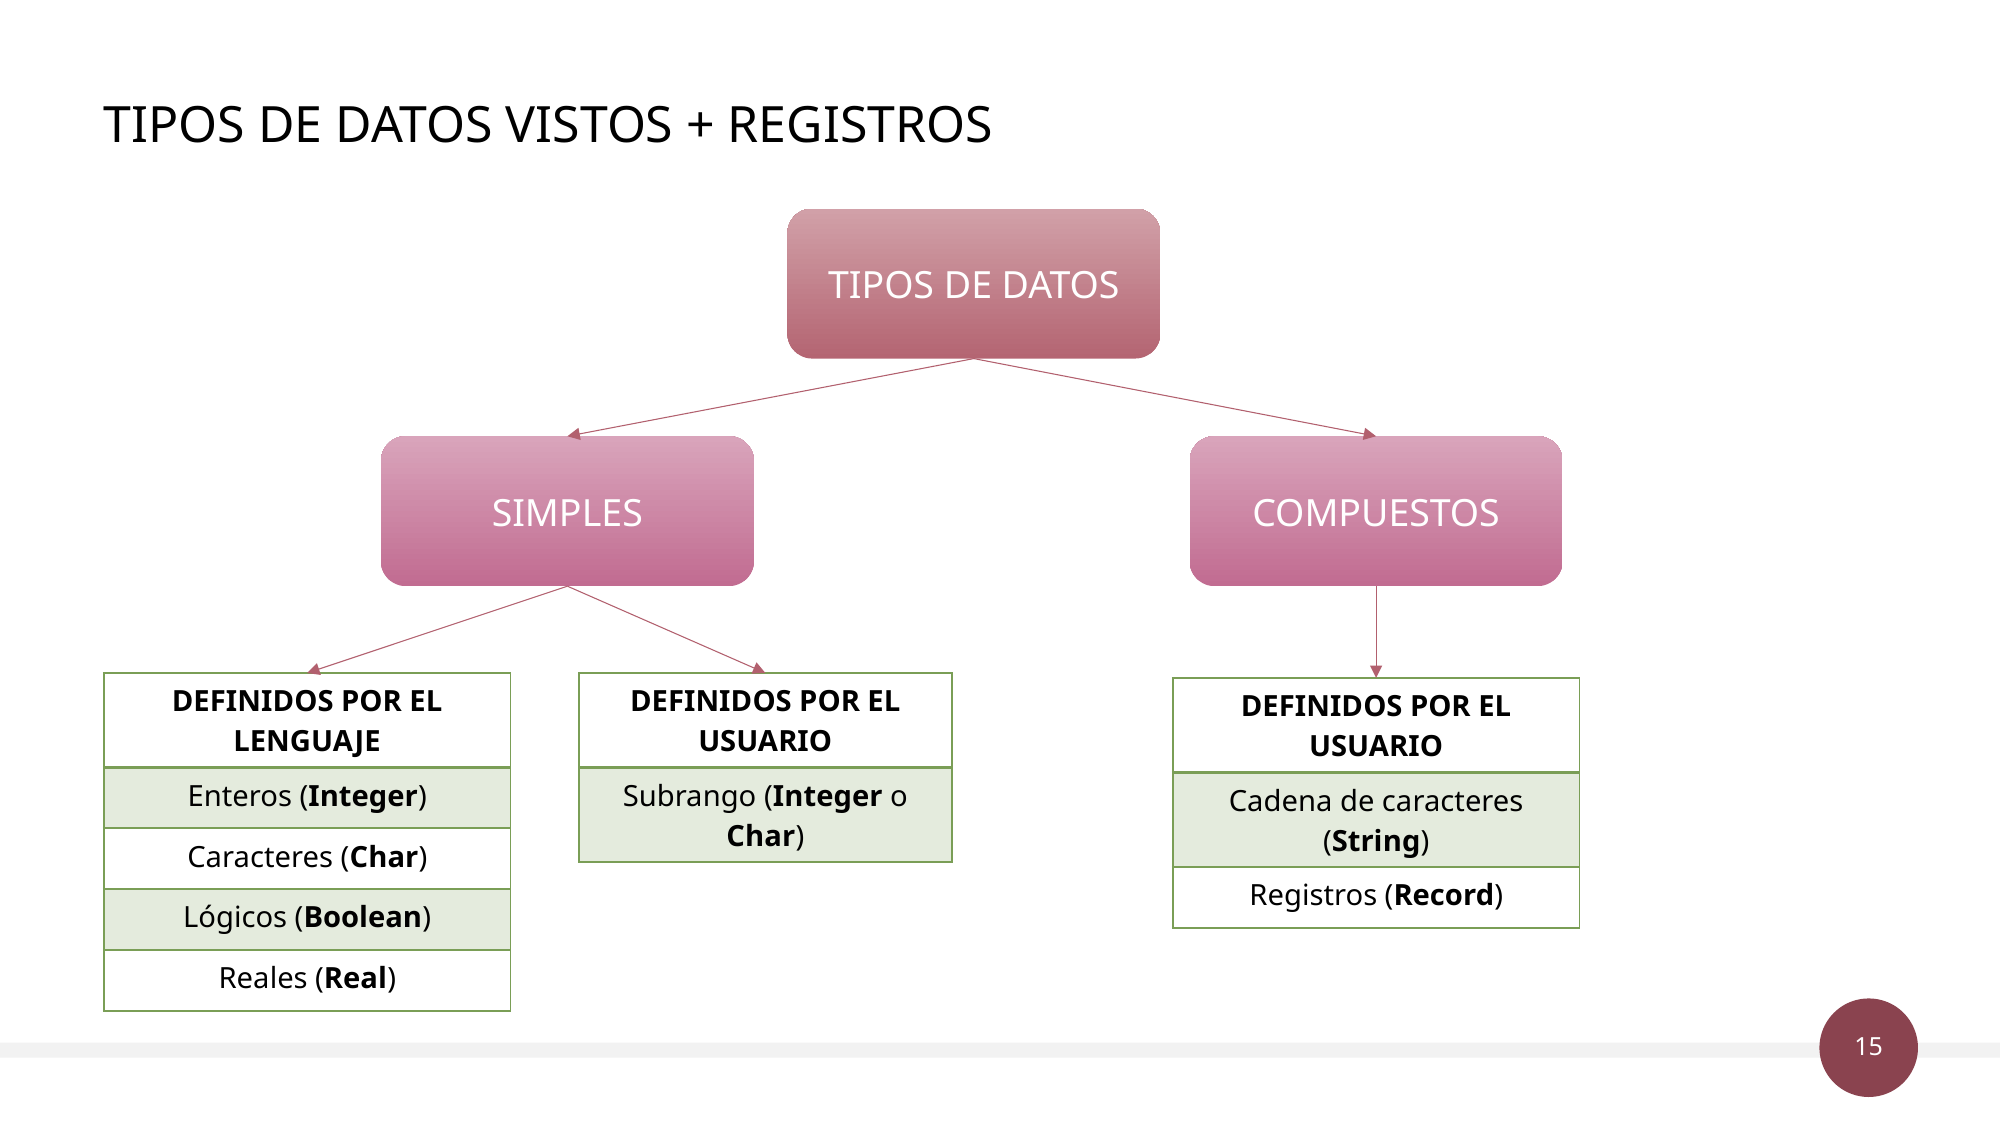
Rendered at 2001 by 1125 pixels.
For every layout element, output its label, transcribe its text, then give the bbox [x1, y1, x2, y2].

table_cell Caracteres (Char) [105, 829, 510, 888]
table_cell Registros (Record) [1174, 868, 1579, 927]
table_cell Enteros (Integer) [105, 769, 510, 827]
table_cell Lógicos (Boolean) [105, 890, 510, 949]
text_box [973, 358, 1377, 437]
table_cell Cadena de caracteres (String) [1174, 774, 1579, 866]
title TIPOS DE DATOS VISTOS + REGISTROS [103, 91, 1879, 228]
table_header DEFINIDOS POR EL USUARIO [580, 674, 951, 766]
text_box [307, 586, 567, 673]
table_cell Subrango (Integer o Char) [580, 769, 951, 861]
table_header DEFINIDOS POR EL LENGUAJE [105, 674, 510, 766]
table_cell Reales (Real) [105, 951, 510, 1010]
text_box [380, 208, 1563, 587]
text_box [567, 358, 973, 437]
table_header DEFINIDOS POR EL USUARIO [1174, 679, 1579, 771]
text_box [567, 586, 766, 673]
